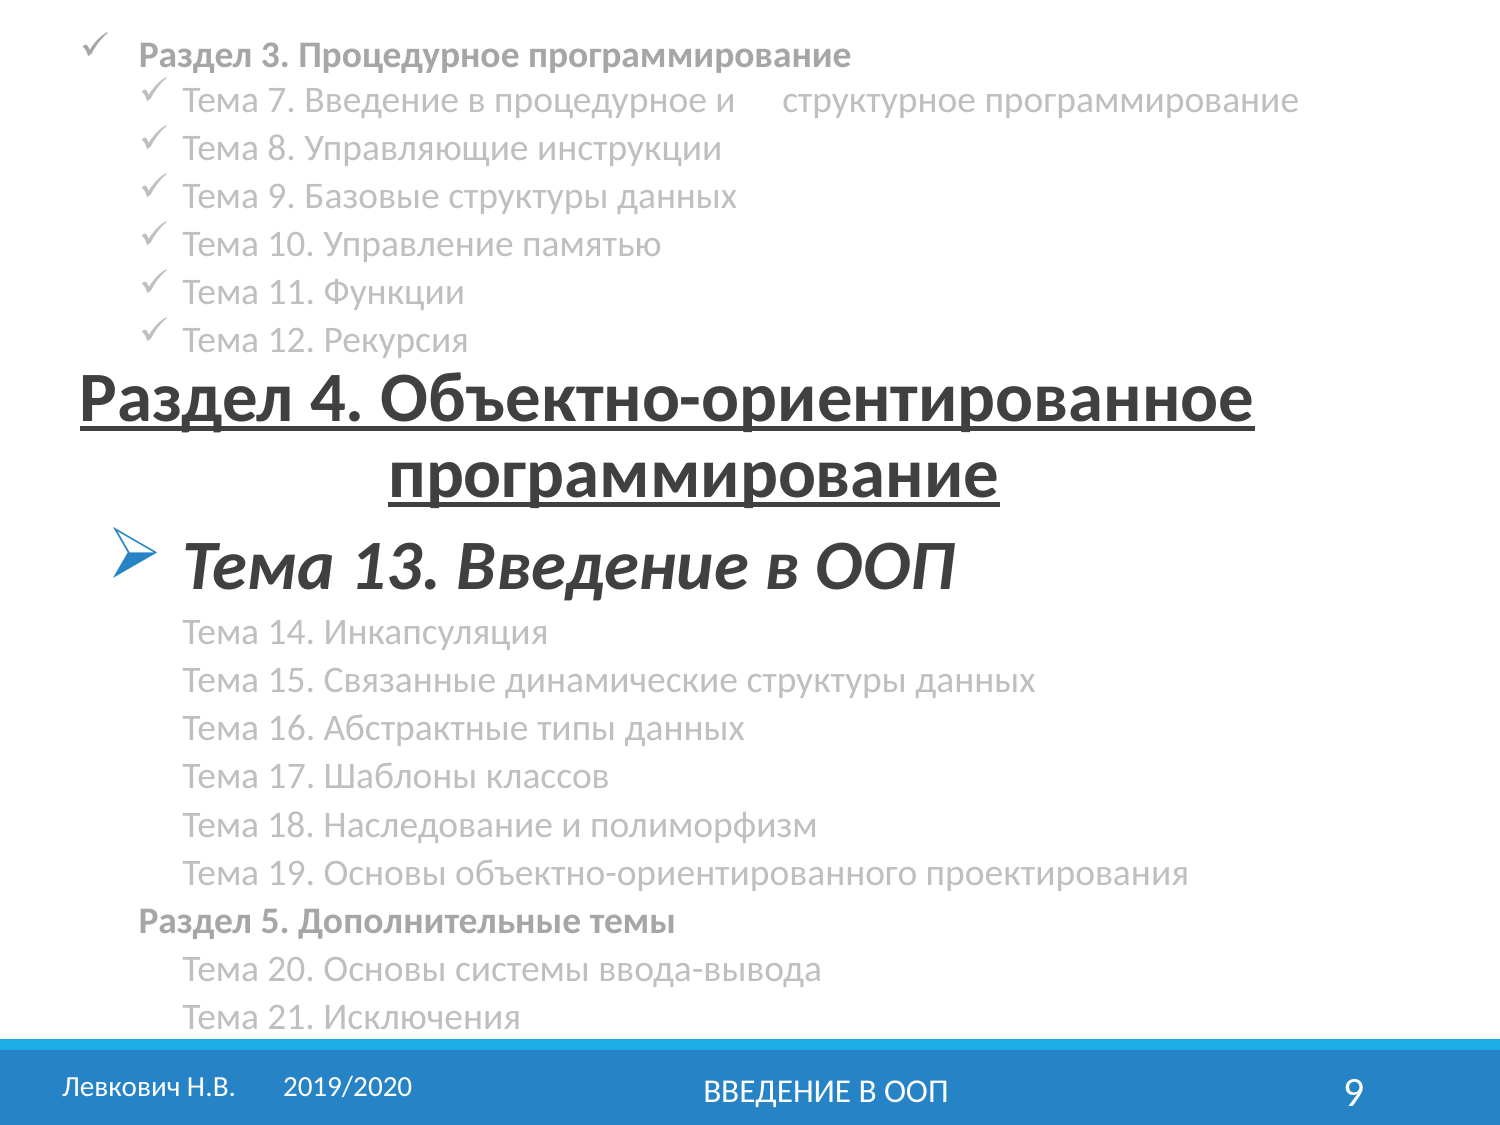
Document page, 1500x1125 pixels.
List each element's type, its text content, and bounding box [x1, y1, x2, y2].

slide_number Левкович Н.В. 2019/2020 [47, 1059, 440, 1120]
text_box Раздел 3. Процедурное программирование Тема 7. Введение в процедурное и структурное программирование Тема 8. Управляющие инструкции Тема 9. Базовые структуры данных Тема 10. Управление памятью Тема 11. Функции Тема 12. Рекурсия Раздел 4. Объектно-ориентированное программирование Тема 13. Введение в ООП Тема 14. Инкапсуляция Тема 15. Связанные динамические структуры данных Тема 16. Абстрактные типы данных Тема 17. Шаблоны классов Тема 18. Наследование и полиморфизм Тема 19. Основы объектно-ориентированного проектирования Раздел 5. Дополнительные темы Тема 20. Основы системы ввода-вывода Тема 21. Исключения [64, 19, 1483, 1035]
footer Введение в ООП [453, 1059, 1199, 1120]
slide_number 9 [1218, 1059, 1380, 1120]
